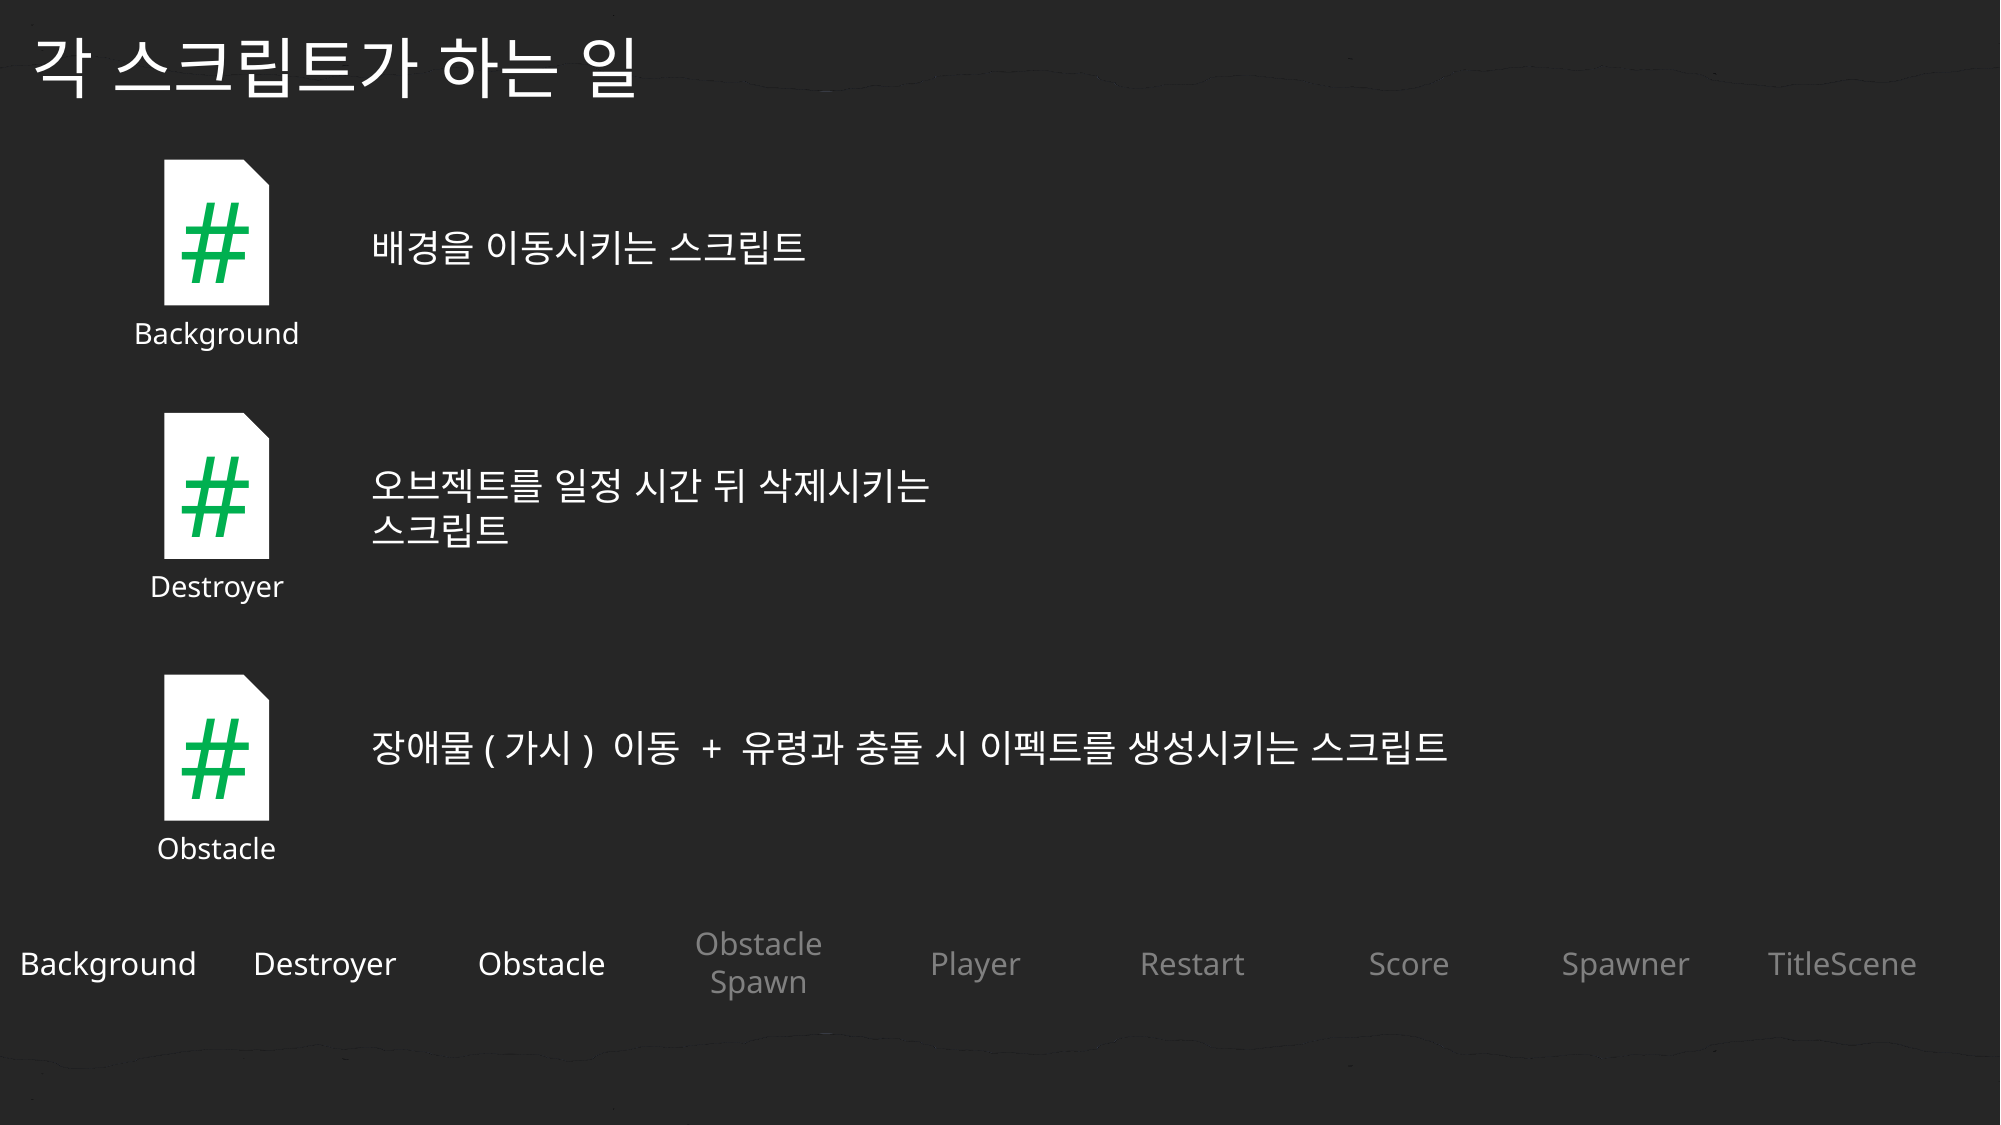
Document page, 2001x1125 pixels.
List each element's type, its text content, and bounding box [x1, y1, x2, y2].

text_box Spawner [1517, 936, 1734, 989]
text_box 오브젝트를 일정 시간 뒤 삭제시키는 스크립트 [357, 455, 1069, 561]
text_box TitleScene [1734, 936, 1952, 989]
text_box Destroyer [108, 561, 326, 611]
text_box 장애물(가시) 이동 + 유령과 충돌 시 이펙트를 생성시키는 스크립트 [357, 717, 1547, 777]
text_box Obstacle Spawn [650, 917, 868, 1007]
text_box Obstacle [433, 936, 650, 989]
text_box Destroyer [216, 936, 433, 989]
text_box Player [867, 936, 1084, 989]
text_box Score [1300, 936, 1517, 989]
text_box # [163, 158, 271, 307]
text_box # [163, 411, 271, 560]
title 각 스크립트가 하는 일 [17, 15, 1927, 128]
text_box Restart [1084, 936, 1300, 989]
text_box Background [108, 307, 326, 358]
text_box Obstacle [108, 822, 326, 873]
text_box Background [0, 936, 216, 989]
text_box # [163, 673, 271, 822]
text_box 배경을 이동시키는 스크립트 [357, 217, 1069, 278]
